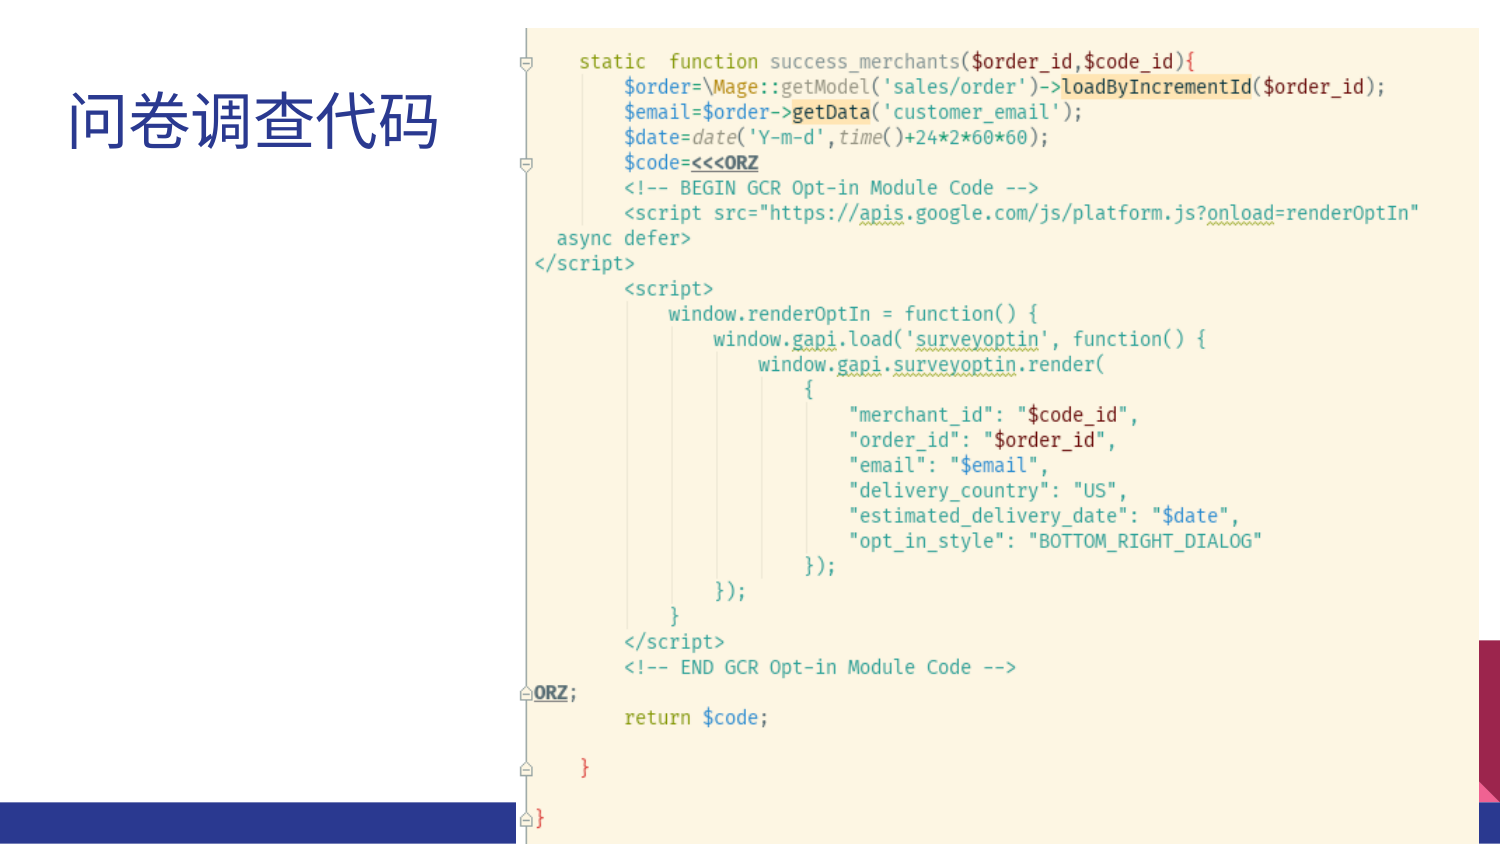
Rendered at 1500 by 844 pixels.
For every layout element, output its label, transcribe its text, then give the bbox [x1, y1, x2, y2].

title 问卷调查代码 [51, 67, 510, 167]
picture [516, 28, 1479, 844]
